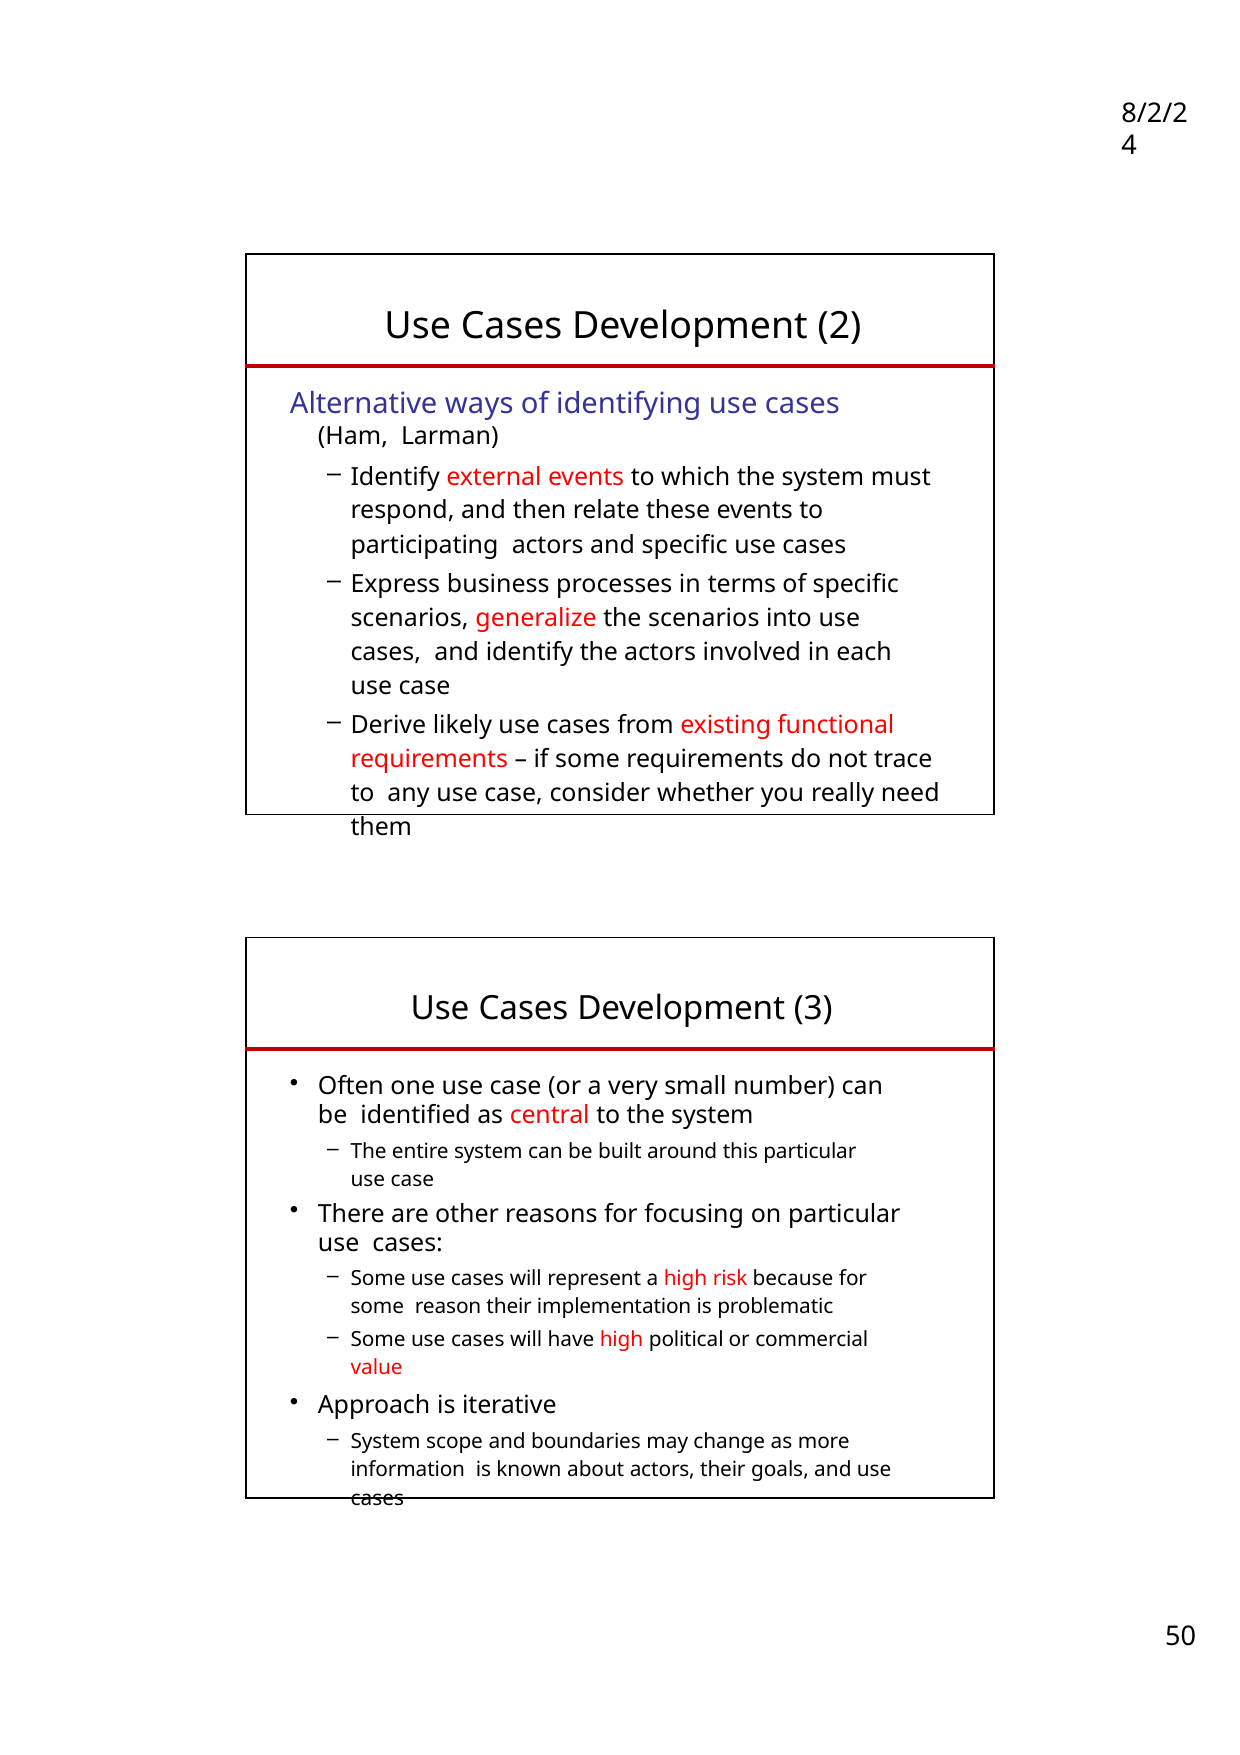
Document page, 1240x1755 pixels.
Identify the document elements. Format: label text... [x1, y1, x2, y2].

table_header Use Cases Development (2) [247, 255, 901, 364]
slide_number 50 [1158, 1623, 1202, 1755]
table_cell Often one use case (or a very small number) can be identified as central to the system The entire system can be built around this particular use case There are other reasons for focusing on particular use cases: Some use cases will represent a high risk because for some reason their implementation is problematic Some use cases will have high political or commercial value Approach is iterative System scope and boundaries may change as more information is known about actors, their goals, and use cases [247, 1051, 993, 1497]
table_cell Alternative ways of identifying use cases (Ham, Larman) Identify external events to which the system must respond, and then relate these events to participating actors and specific use cases Express business processes in terms of specific scenarios, generalize the scenarios into use cases, and identify the actors involved in each use case Derive likely use cases from existing functional requirements – if some requirements do not trace to any use case, consider whether you really need them [247, 368, 993, 814]
table_header Use Cases Development (3) [247, 938, 901, 1047]
table_header [901, 938, 993, 1047]
text_box 8/2/24 [1119, 92, 1197, 160]
table_header [901, 255, 993, 364]
